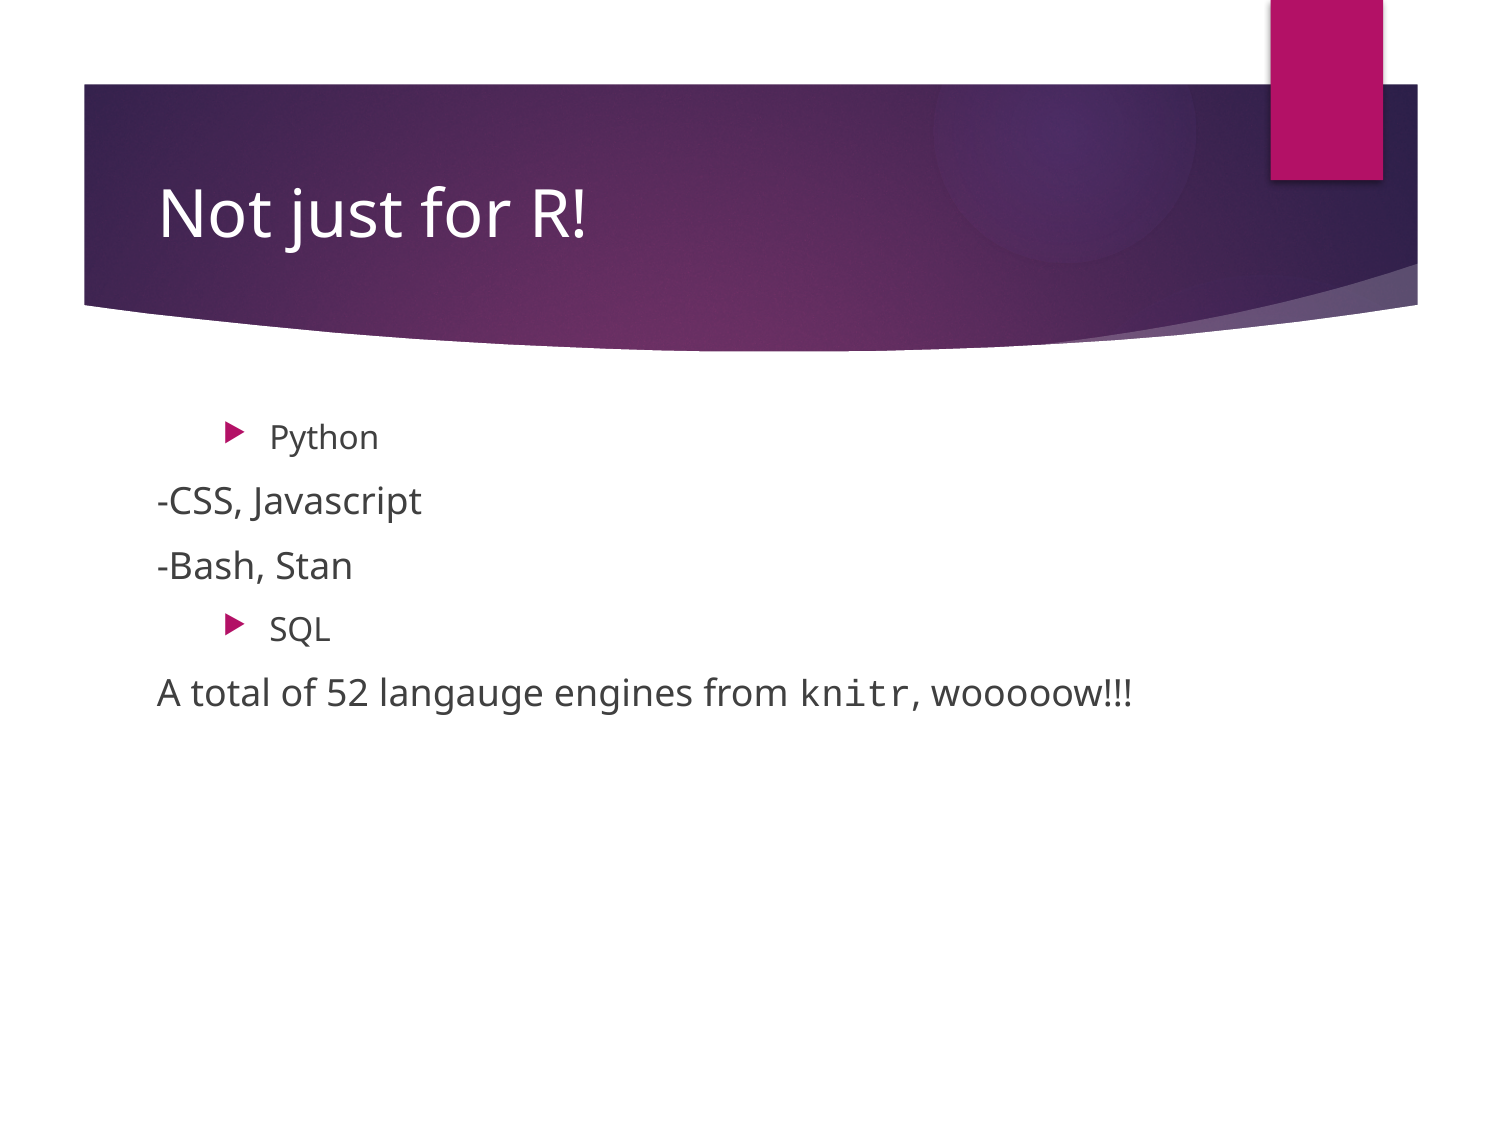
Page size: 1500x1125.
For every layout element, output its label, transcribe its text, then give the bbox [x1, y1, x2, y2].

title Not just for R! [142, 152, 1183, 269]
list Python -CSS, Javascript -Bash, Stan SQL A total of 52 langauge engines from knitr, wooooow!!! [141, 408, 1183, 988]
